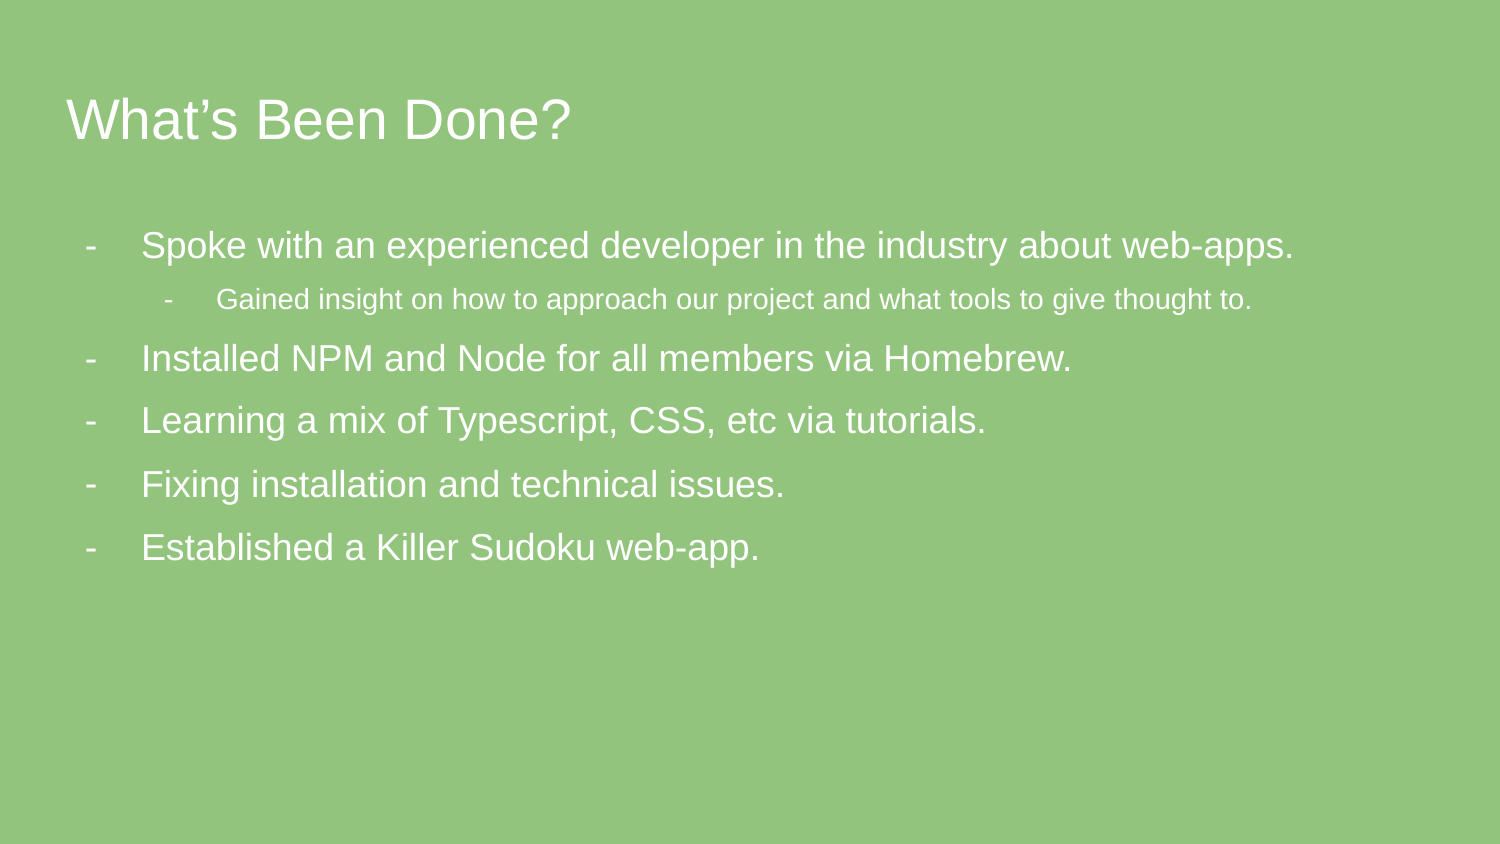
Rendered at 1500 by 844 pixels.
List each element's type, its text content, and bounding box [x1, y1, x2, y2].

title What’s Been Done? [51, 72, 1449, 167]
list Spoke with an experienced developer in the industry about web-apps. Gained insight on how to approach our project and what tools to give thought to. Installed NPM and Node for all members via Homebrew. Learning a mix of Typescript, CSS, etc via tutorials. Fixing installation and technical issues. Established a Killer Sudoku web-app. [51, 189, 1449, 750]
